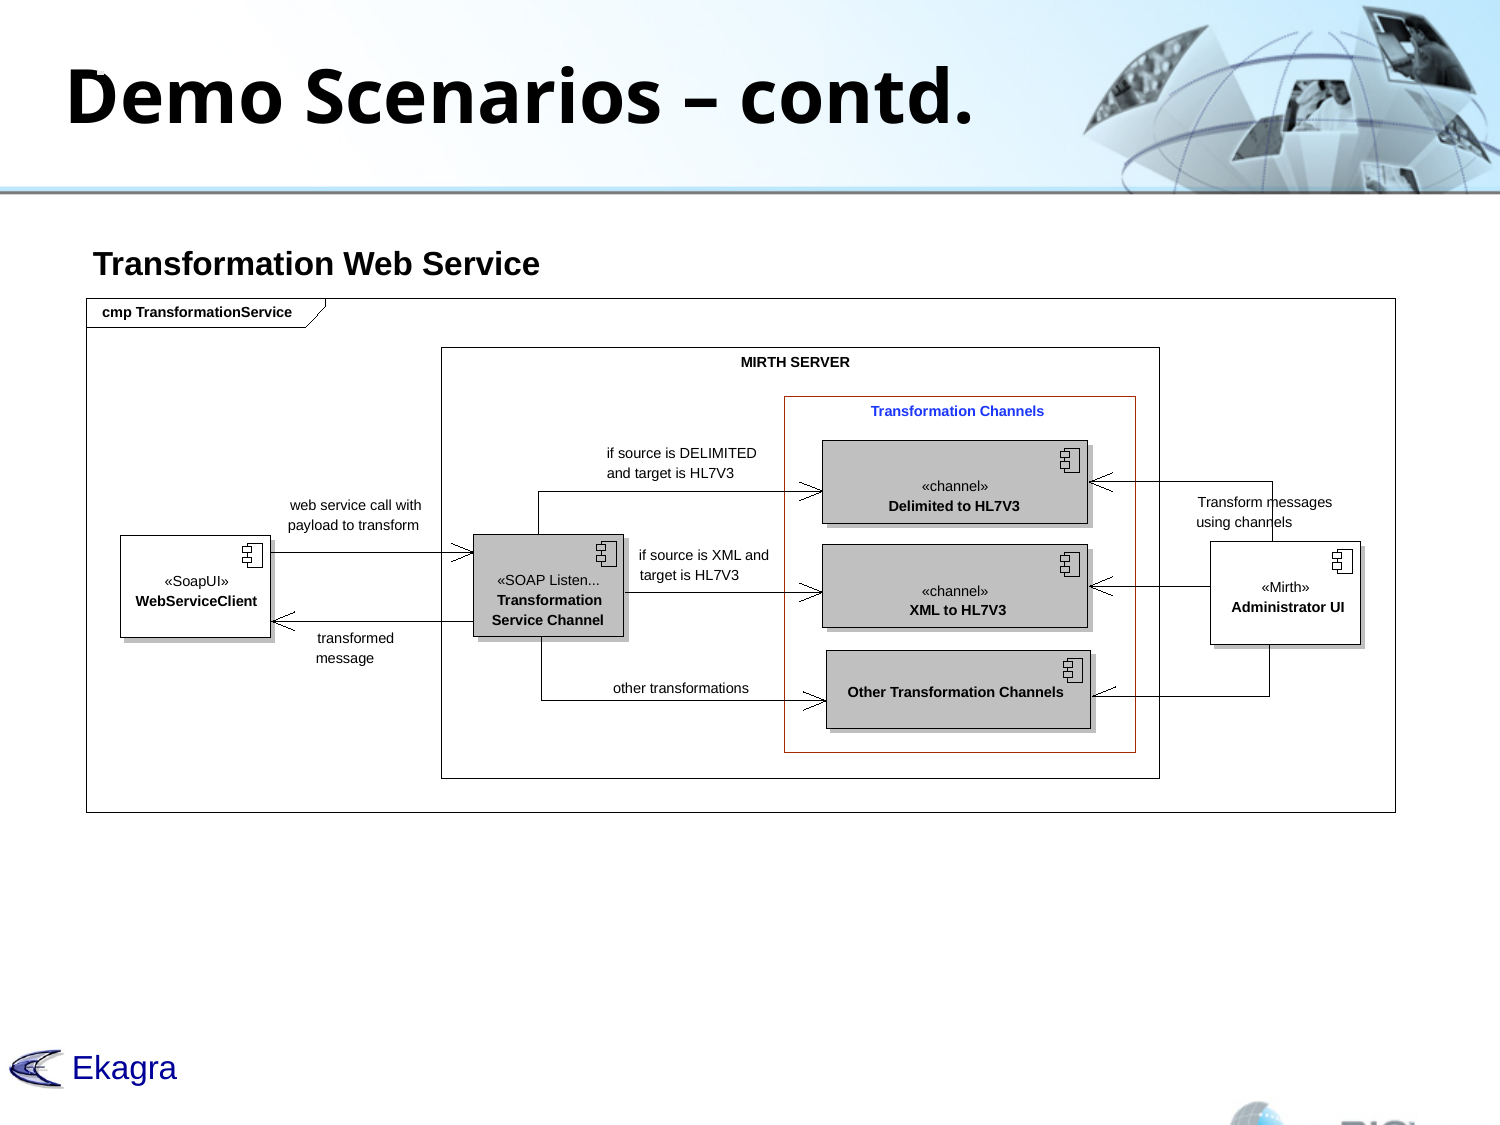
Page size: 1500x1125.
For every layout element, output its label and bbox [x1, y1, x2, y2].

picture [0, 0, 1500, 1125]
text_box [81, 0, 1401, 818]
